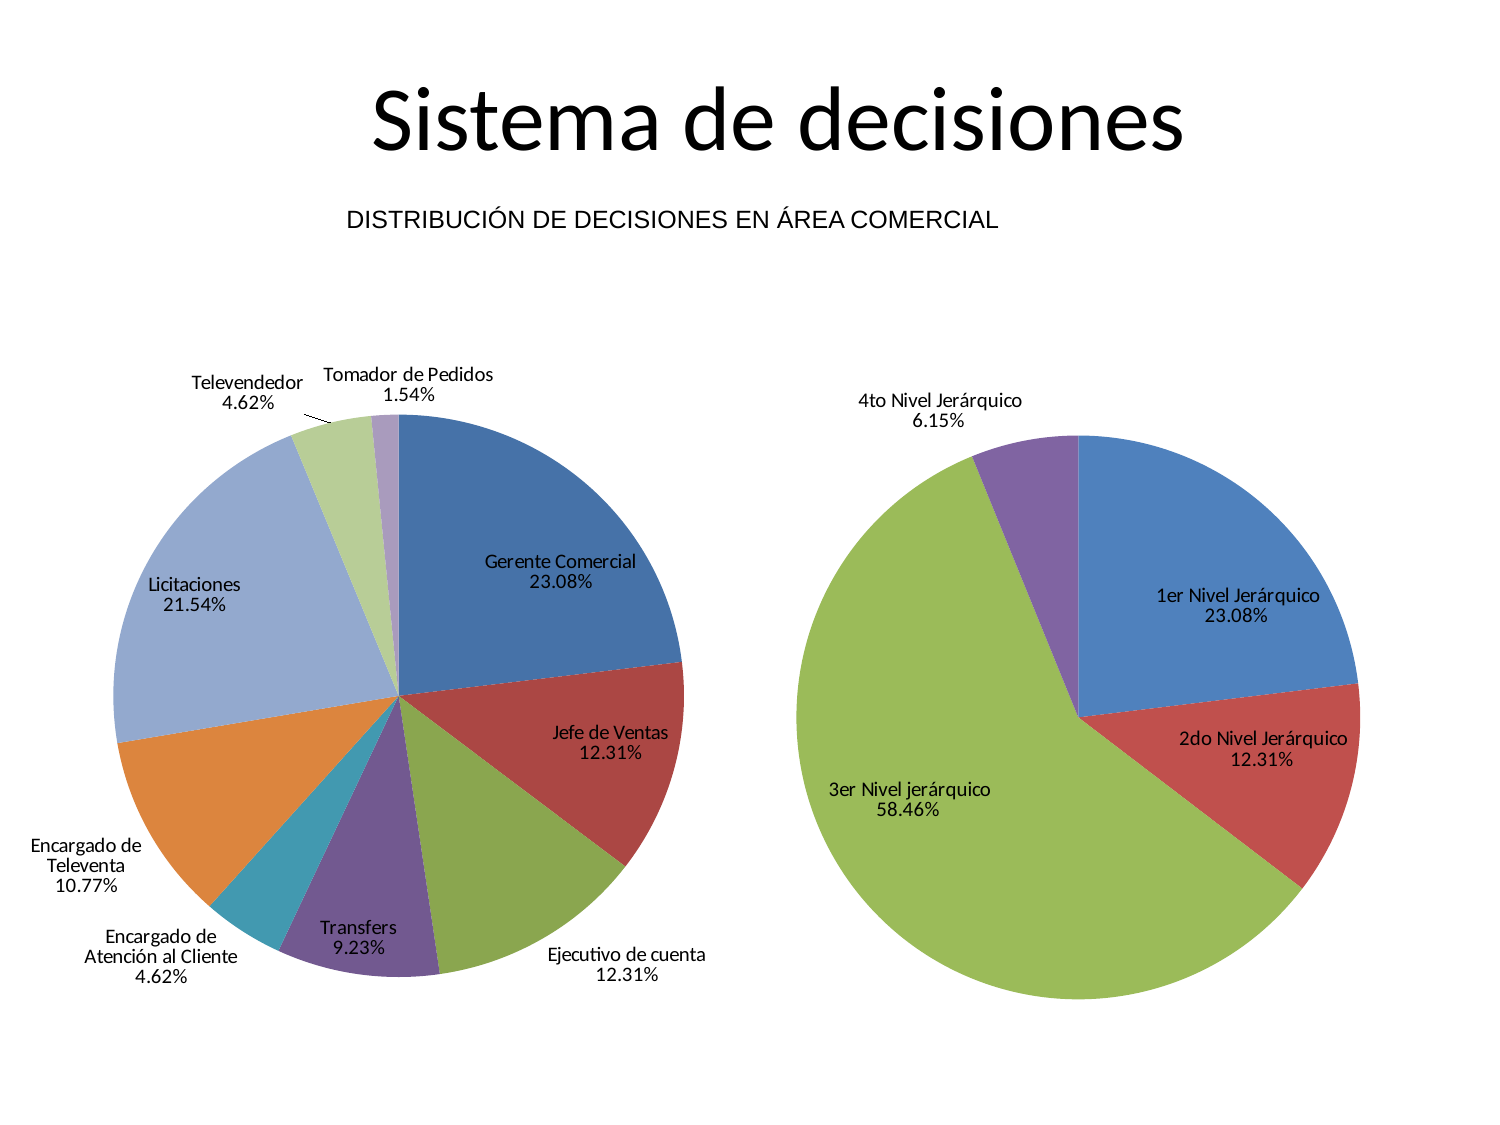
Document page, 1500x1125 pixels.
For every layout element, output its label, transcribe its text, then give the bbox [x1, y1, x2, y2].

subtitle DISTRIBUCIÓN DE DECISIONES EN ÁREA COMERCIAL [112, 196, 1235, 300]
title Sistema de decisiones [194, 42, 1365, 185]
chart [0, 266, 1500, 1000]
